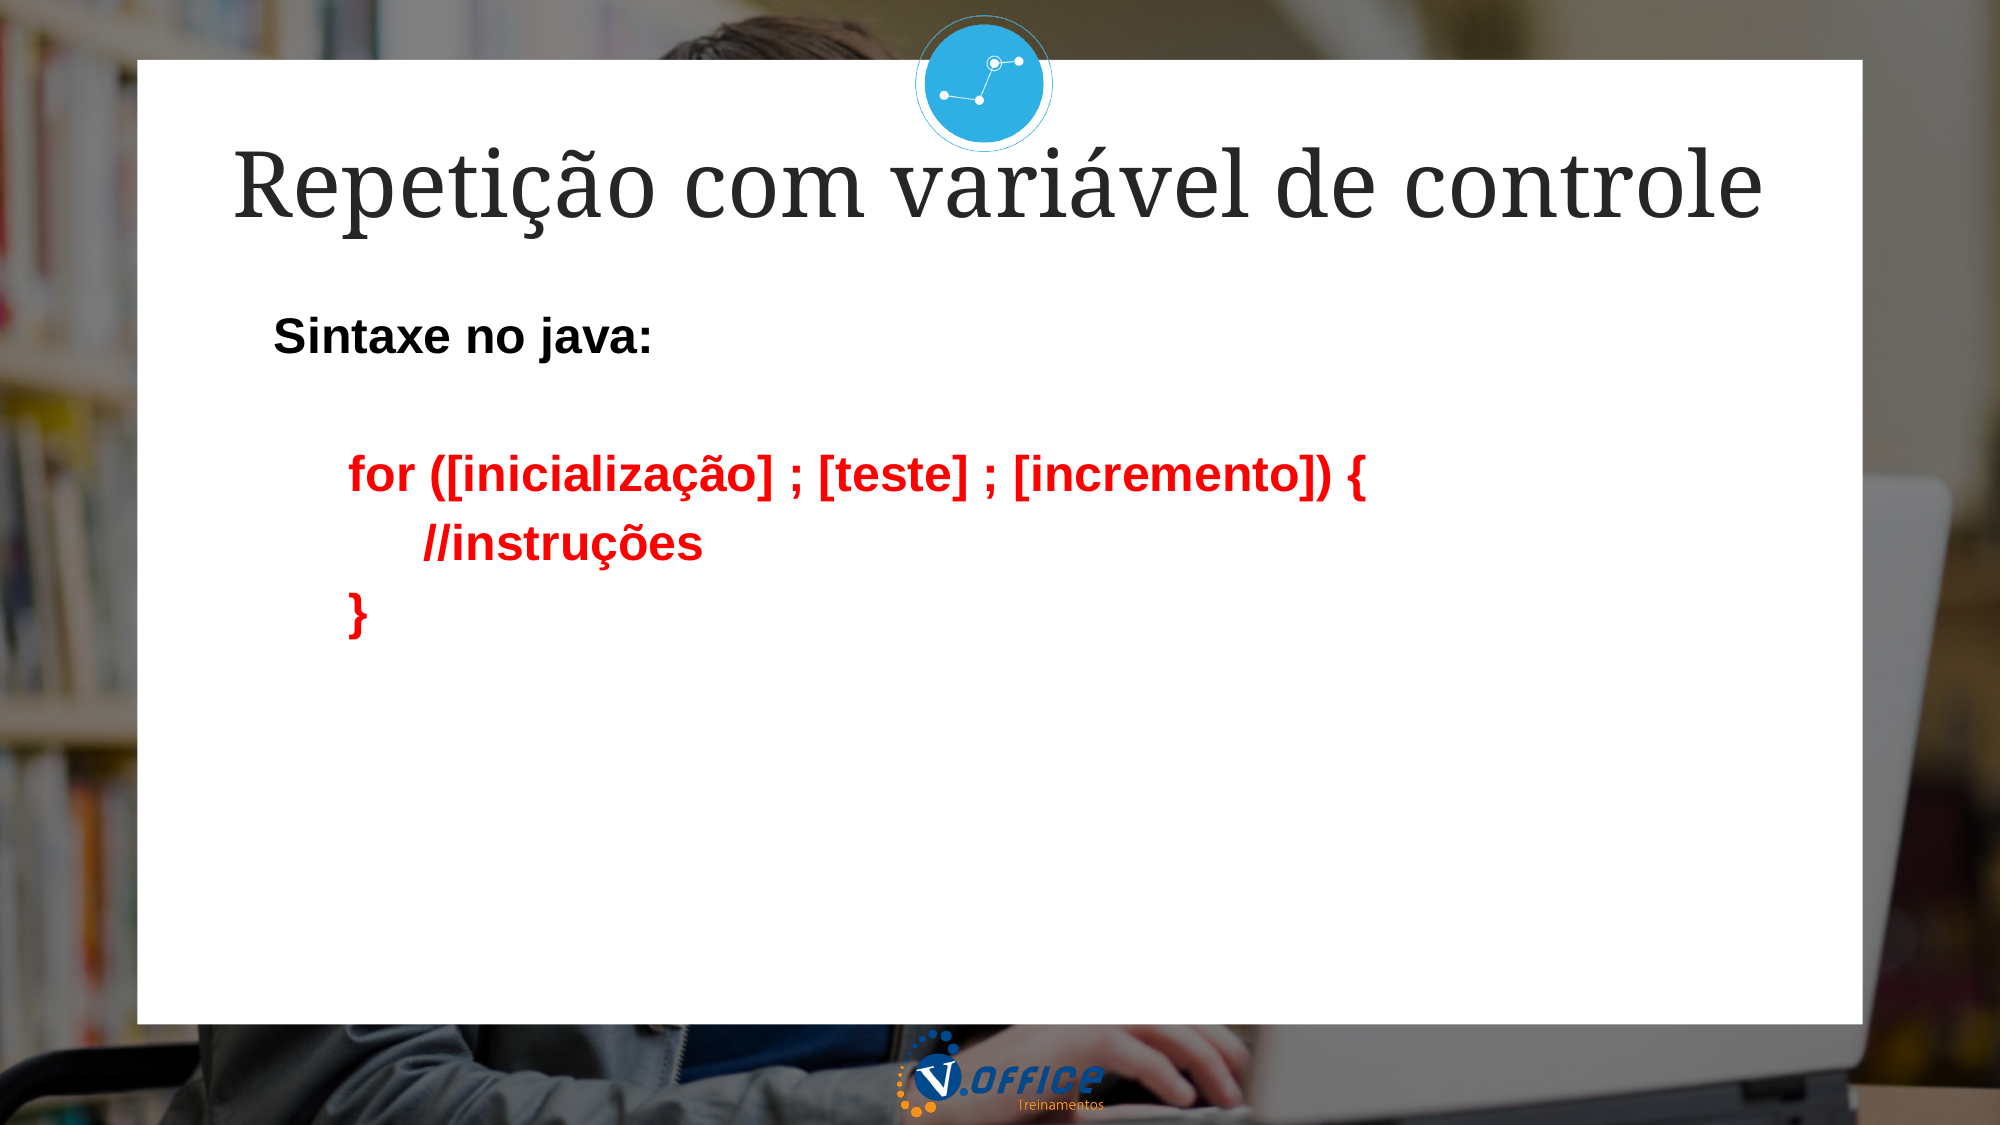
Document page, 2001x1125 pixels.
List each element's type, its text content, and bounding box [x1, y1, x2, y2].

text_box Repetição com variável de controle [212, 73, 1788, 286]
picture [0, 0, 2000, 1125]
text_box Sintaxe no java: for ([inicialização] ; [teste] ; [incremento]) { //instruções } [195, 286, 1807, 892]
